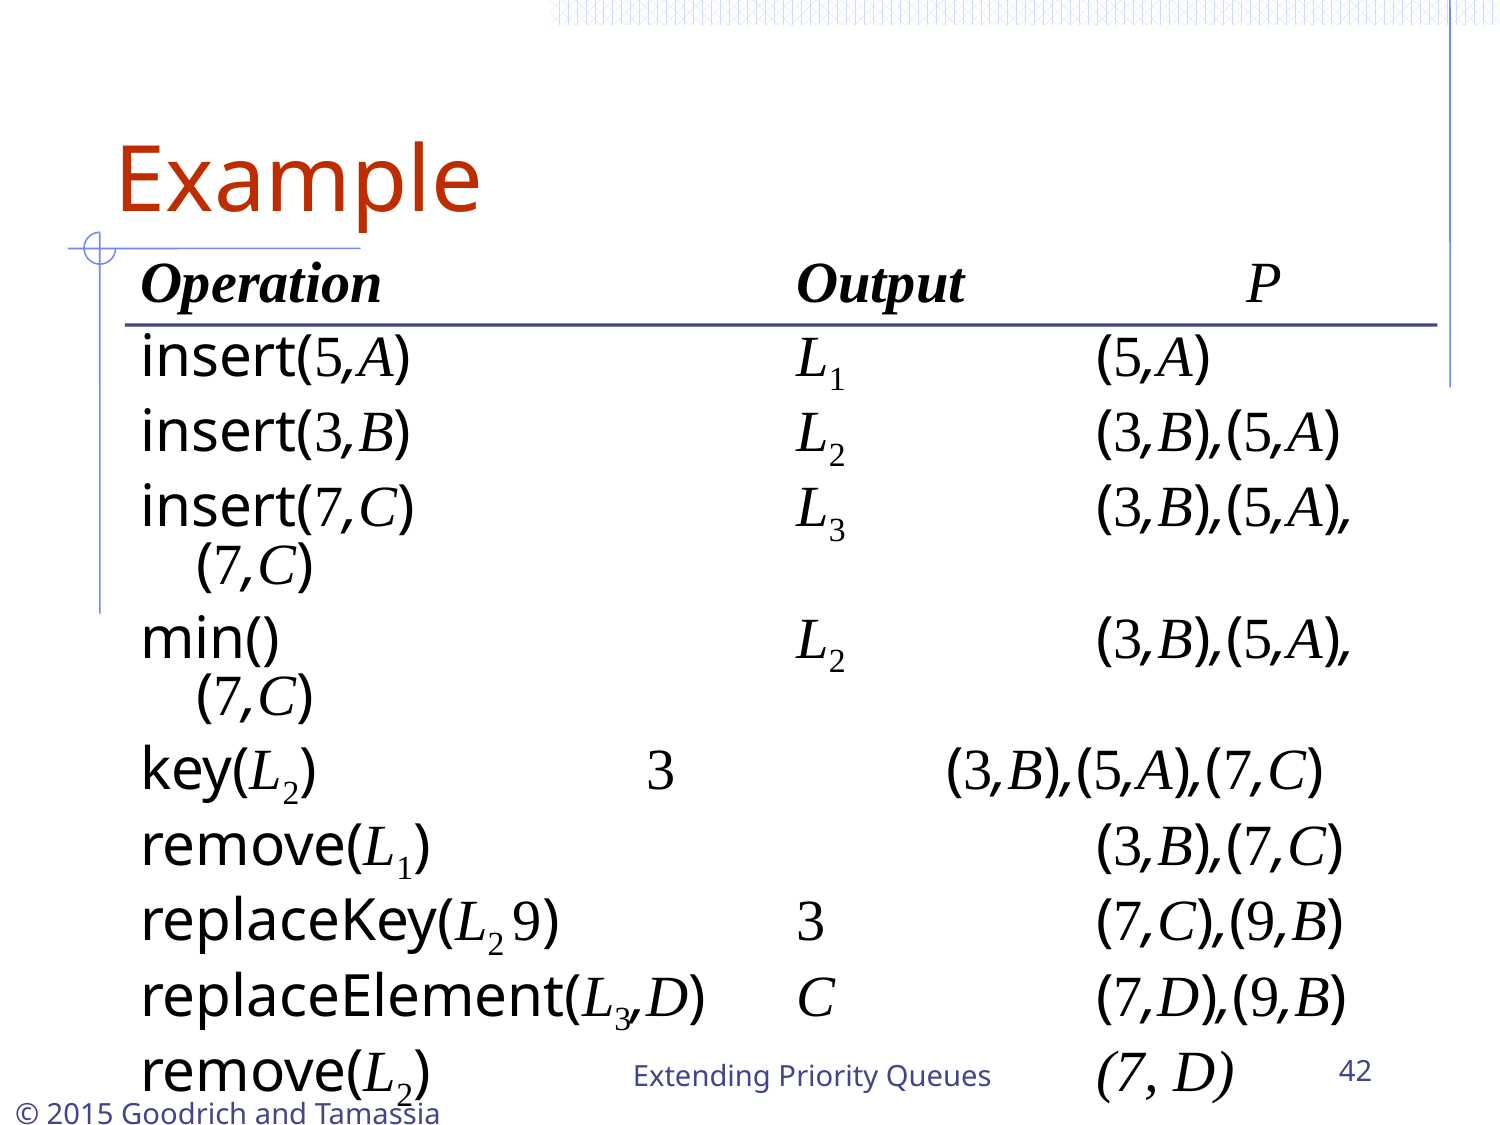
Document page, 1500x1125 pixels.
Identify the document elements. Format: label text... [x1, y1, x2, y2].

slide_number © 2015 Goodrich and Tamassia [0, 1062, 588, 1125]
slide_number 42 [1074, 1024, 1388, 1101]
title Example [99, 50, 1400, 238]
list Operation Output P insert(5,A) L1 (5,A) insert(3,B) L2 (3,B),(5,A) insert(7,C) L3 (3,B),(5,A),(7,C) min() L2 (3,B),(5,A),(7,C) key(L2) 3 (3,B),(5,A),(7,C) remove(L1) (3,B),(7,C) replaceKey(L2 9) 3 (7,C),(9,B) replaceElement(L3,D) C (7,D),(9,B) remove(L2) (7, D) [125, 249, 1463, 988]
footer Extending Priority Queues [574, 1024, 1051, 1101]
